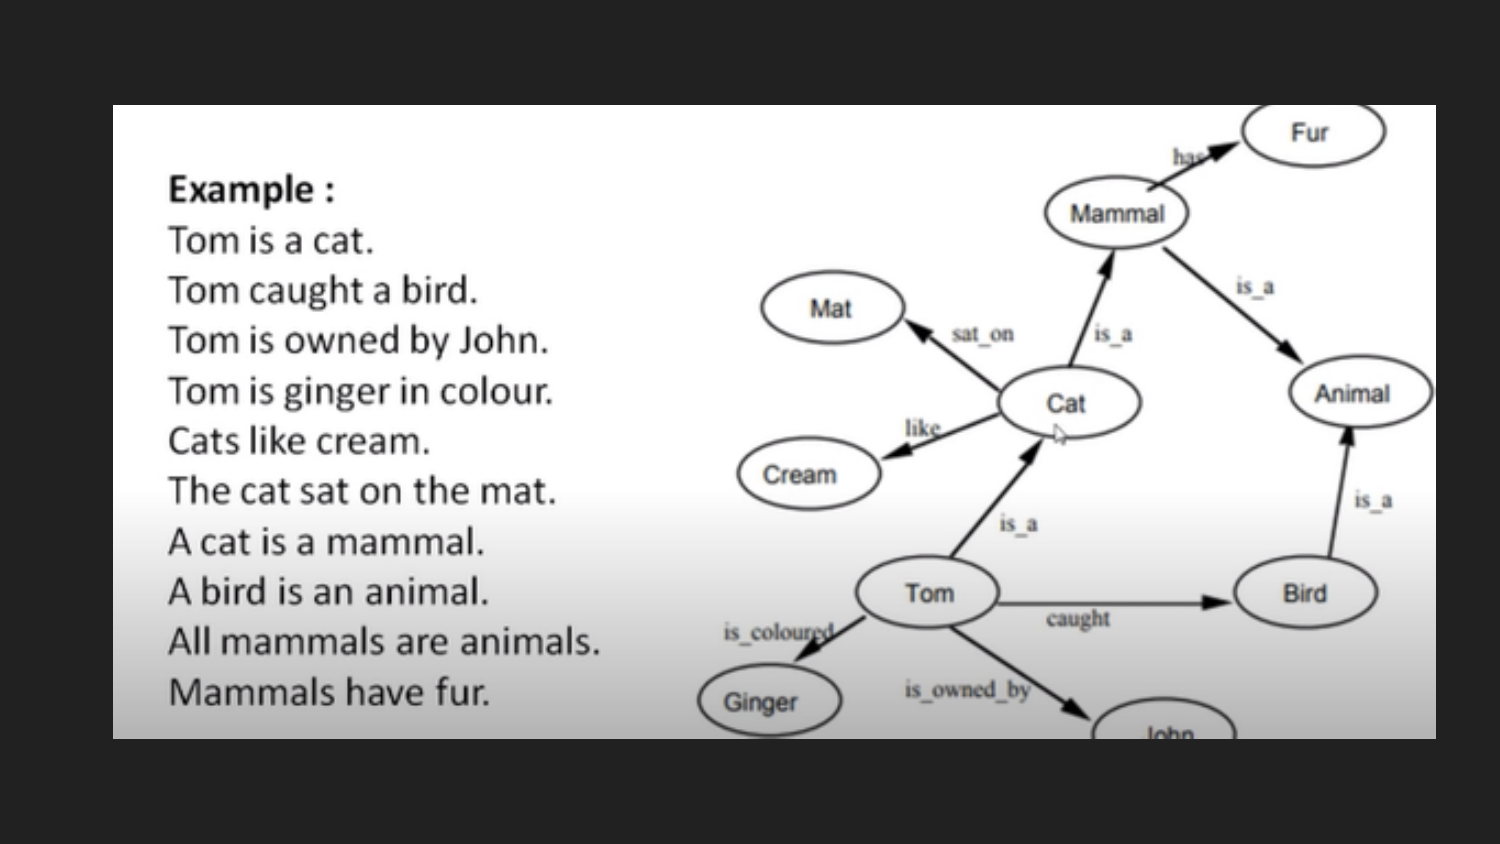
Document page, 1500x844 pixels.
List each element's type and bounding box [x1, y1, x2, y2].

picture [113, 105, 1437, 739]
